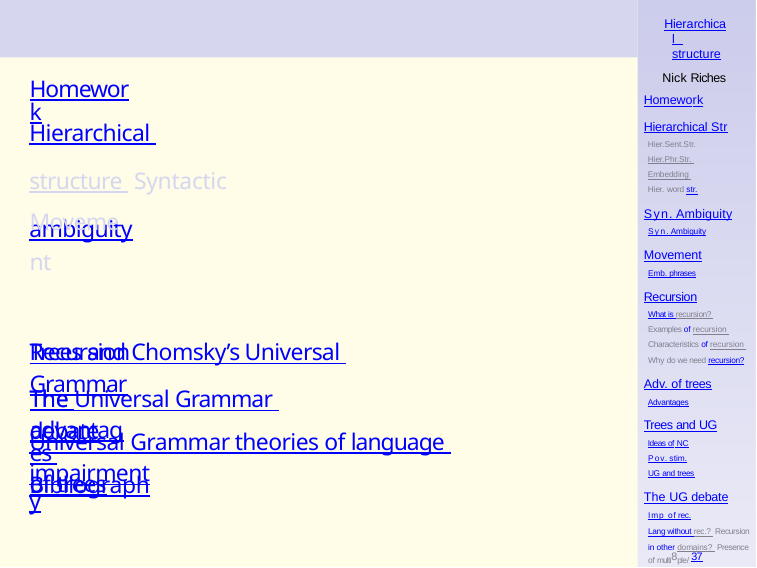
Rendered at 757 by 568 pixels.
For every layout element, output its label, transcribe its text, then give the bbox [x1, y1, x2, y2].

text_box The UG debate Imp of rec. Lang without rec.? Recursion in other domains? Presence of multi8ple/ 37 [641, 490, 755, 568]
text_box Hierarchical structure Syntactic ambiguity [27, 99, 235, 188]
text_box Recursion What is recursion? Examples of recursion Characteristics of recursion Why do we need recursion? [641, 278, 752, 365]
picture [637, 0, 756, 567]
text_box Movement Emb. phrases [641, 236, 705, 278]
text_box Hierarchical structure Nick Riches [662, 13, 732, 86]
text_box Hierarchical Str Hier.Sent.Str. Hier.Phr.Str. Embedding Hier. word str. [641, 107, 732, 194]
text_box Homework [641, 90, 705, 107]
text_box Homework [27, 72, 132, 99]
text_box Bibliography [27, 490, 151, 502]
text_box Movement Recursion The advantages of trees [27, 188, 261, 336]
text_box Syn. Ambiguity Syn. Ambiguity [641, 194, 733, 237]
text_box Pov. stim. UG and trees [646, 453, 699, 479]
text_box Universal Grammar theories of language impairment [27, 425, 526, 490]
text_box The Universal Grammar debate [27, 383, 329, 425]
text_box [0, 0, 638, 58]
text_box Trees and Chomsky’s Universal Grammar [27, 336, 422, 401]
text_box Adv. of trees Advantages [641, 365, 719, 406]
text_box Trees and UG Ideas of NC [641, 406, 723, 449]
